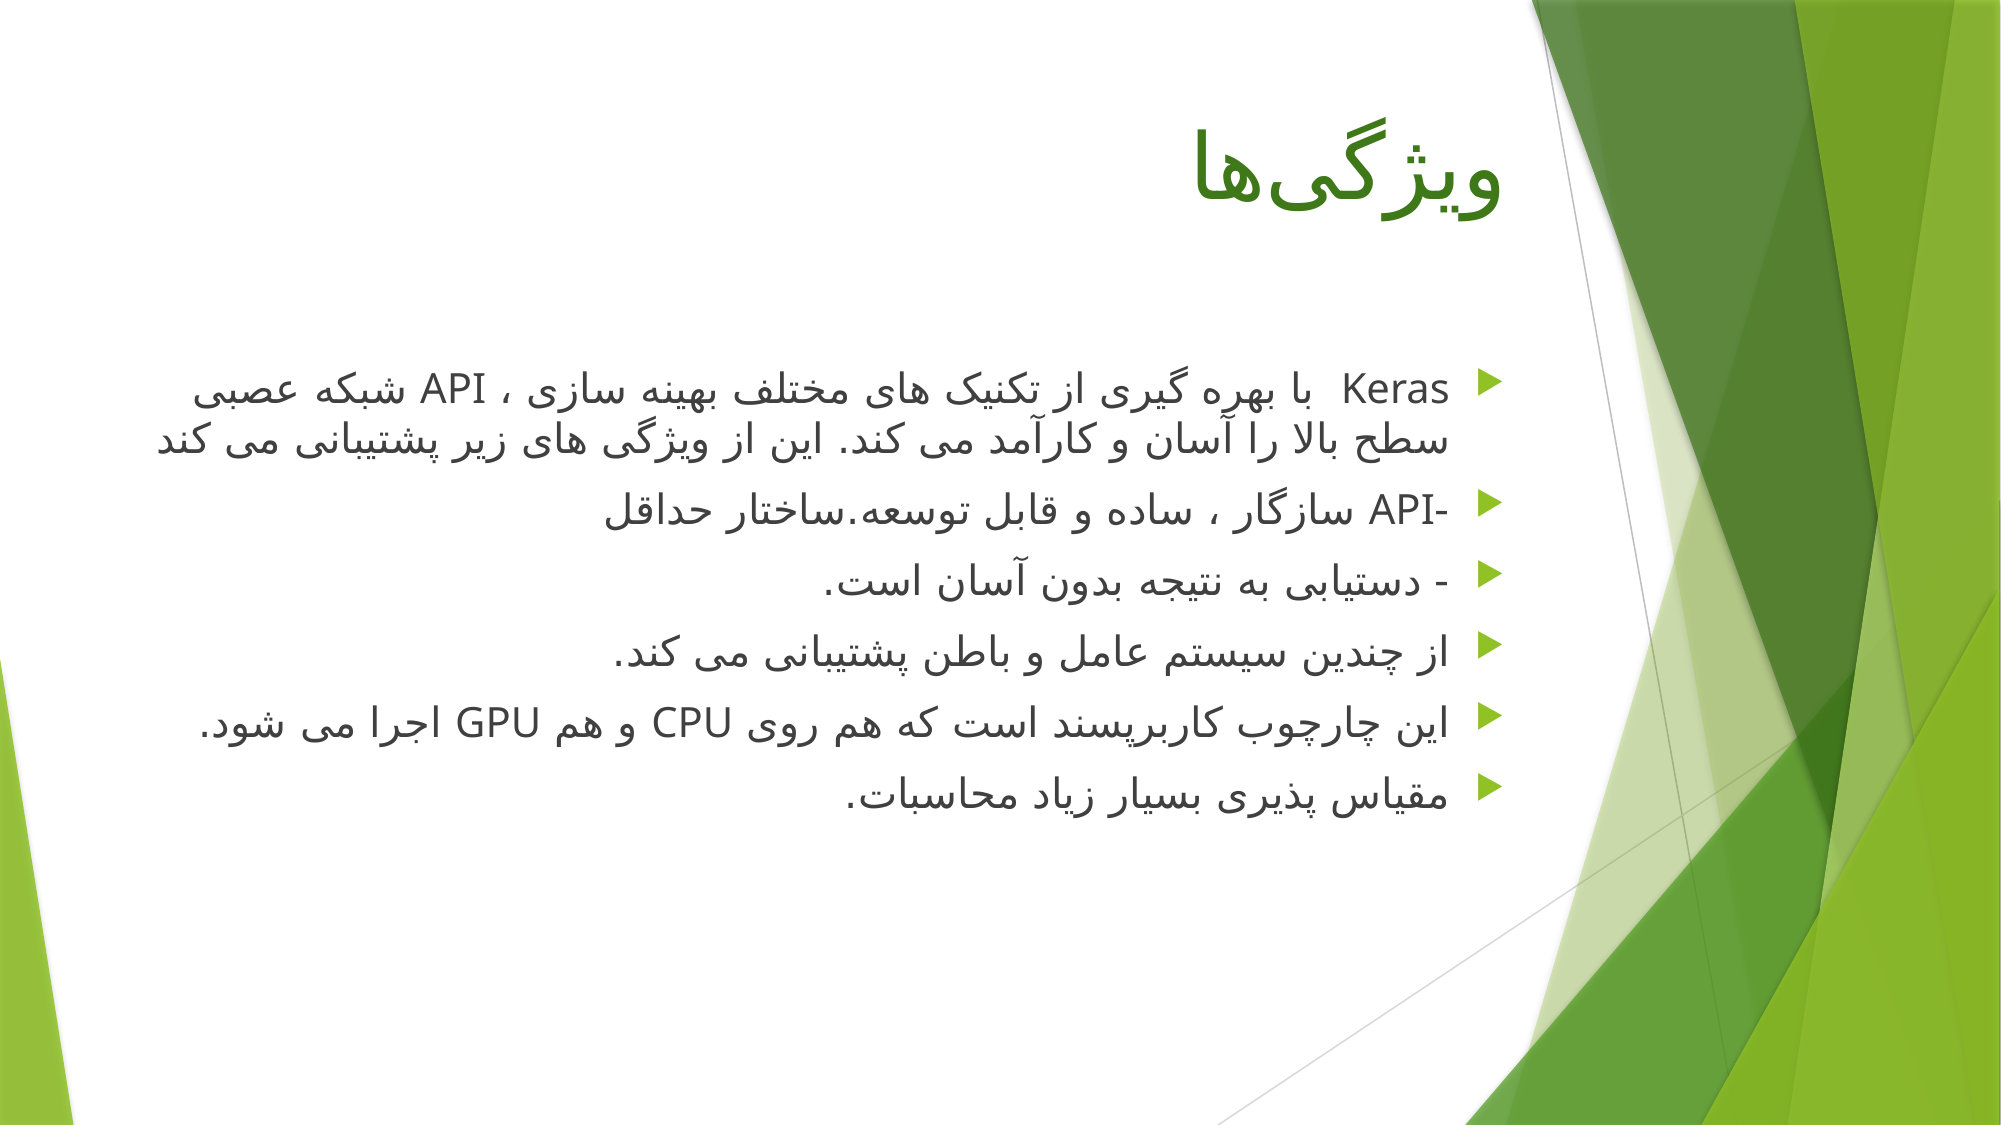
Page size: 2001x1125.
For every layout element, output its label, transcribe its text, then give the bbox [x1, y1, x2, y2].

list Keras با بهره گیری از تکنیک های مختلف بهینه سازی ، API شبکه عصبی سطح بالا را آسان و کارآمد می کند. این از ویژگی های زیر پشتیبانی می کند -API سازگار ، ساده و قابل توسعه.ساختار حداقل - دستیابی به نتیجه بدون آسان است. از چندین سیستم عامل و باطن پشتیبانی می کند. این چارچوب کاربرپسند است که هم روی CPU و هم GPU اجرا می شود. مقیاس پذیری بسیار زیاد محاسبات. [111, 354, 1522, 992]
title ويژگی‌ها [111, 99, 1522, 317]
